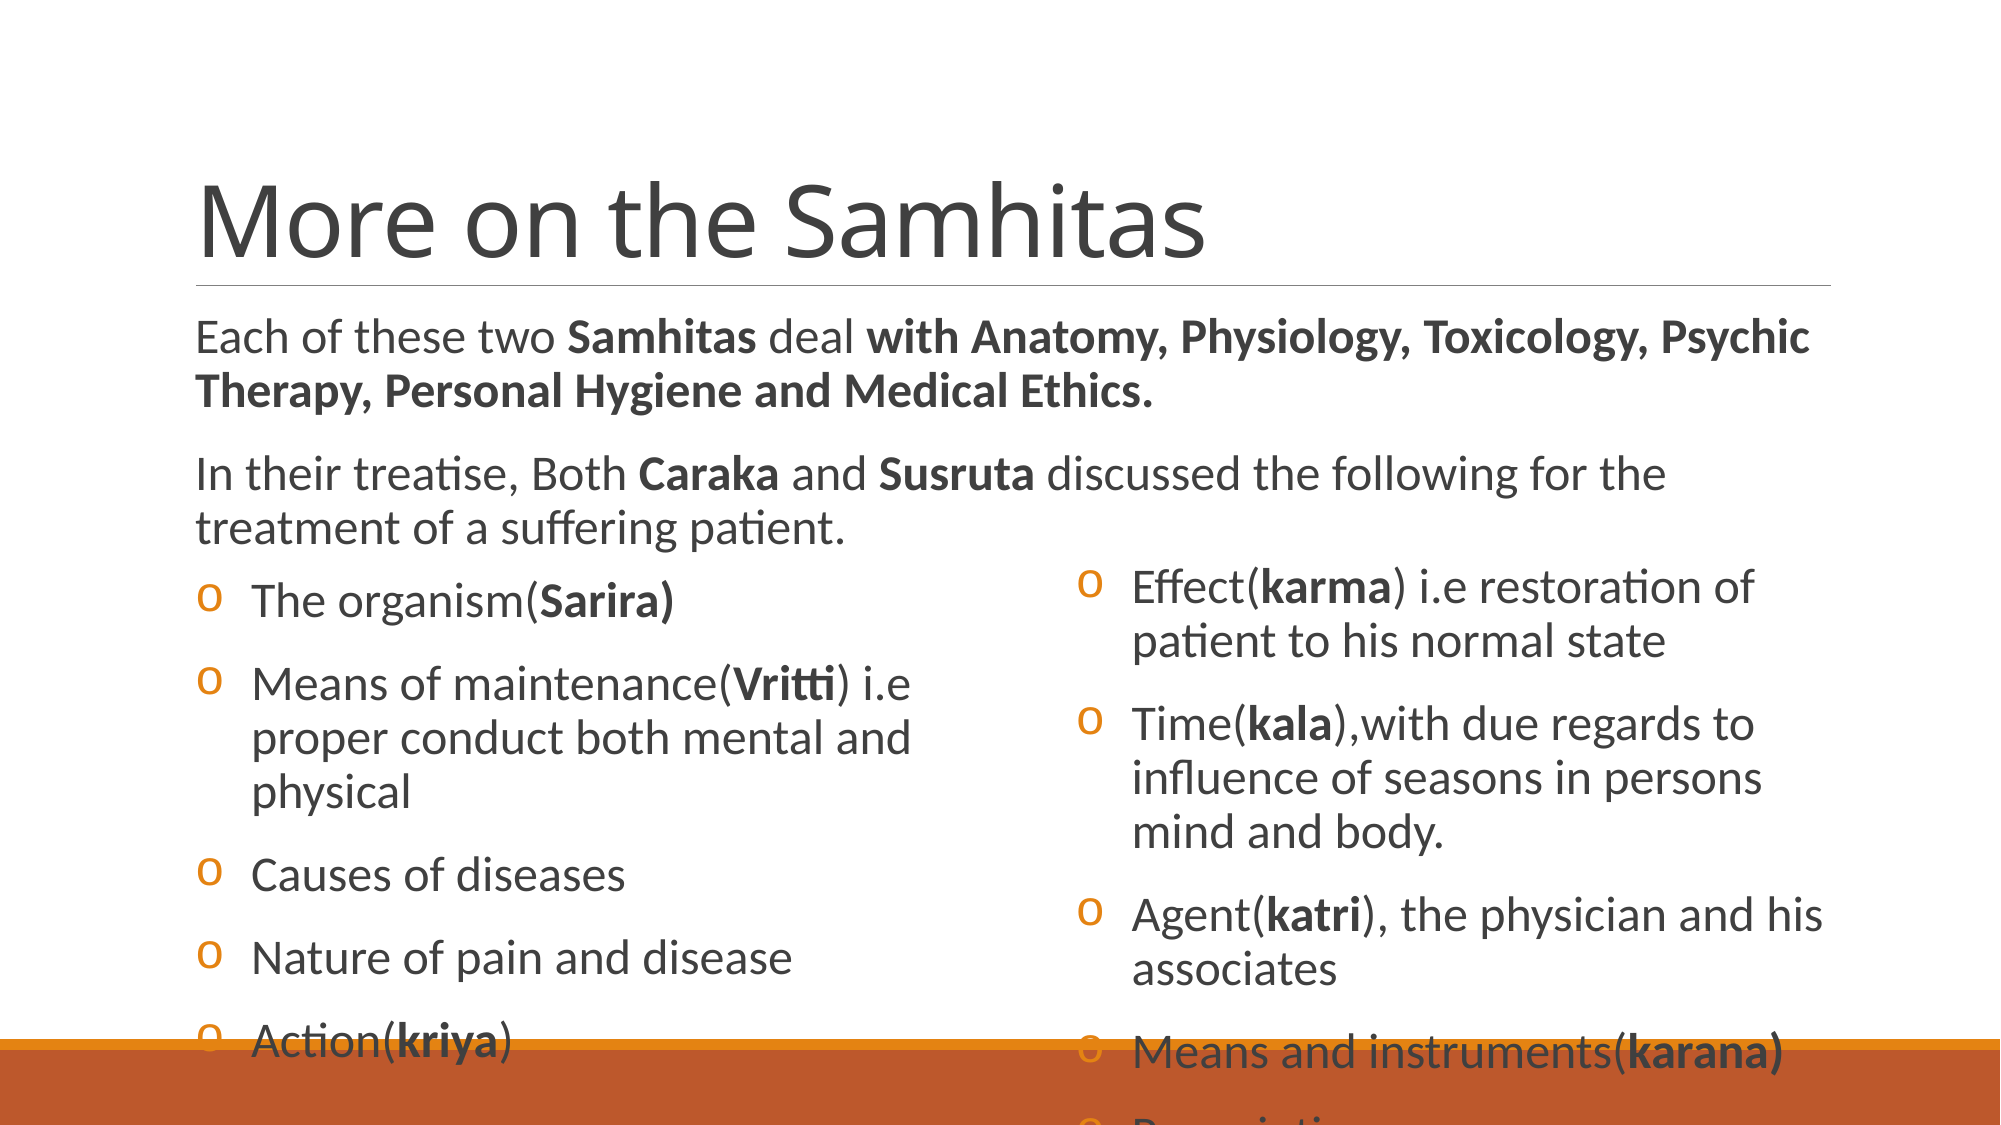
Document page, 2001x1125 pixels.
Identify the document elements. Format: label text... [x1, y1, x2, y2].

list Each of these two Samhitas deal with Anatomy, Physiology, Toxicology, Psychic Therapy, Personal Hygiene and Medical Ethics. In their treatise, Both Caraka and Susruta discussed the following for the treatment of a suffering patient. [180, 302, 1830, 963]
title More on the Samhitas [180, 47, 1830, 285]
text_box Effect(karma) i.e restoration of patient to his normal state Time(kala),with due regards to influence of seasons in persons mind and body. Agent(katri), the physician and his associates Means and instruments(karana) Prescription. [1060, 552, 1877, 1125]
text_box The organism(Sarira) Means of maintenance(Vritti) i.e proper conduct both mental and physical Causes of diseases Nature of pain and disease Action(kriya) [180, 566, 1025, 1076]
